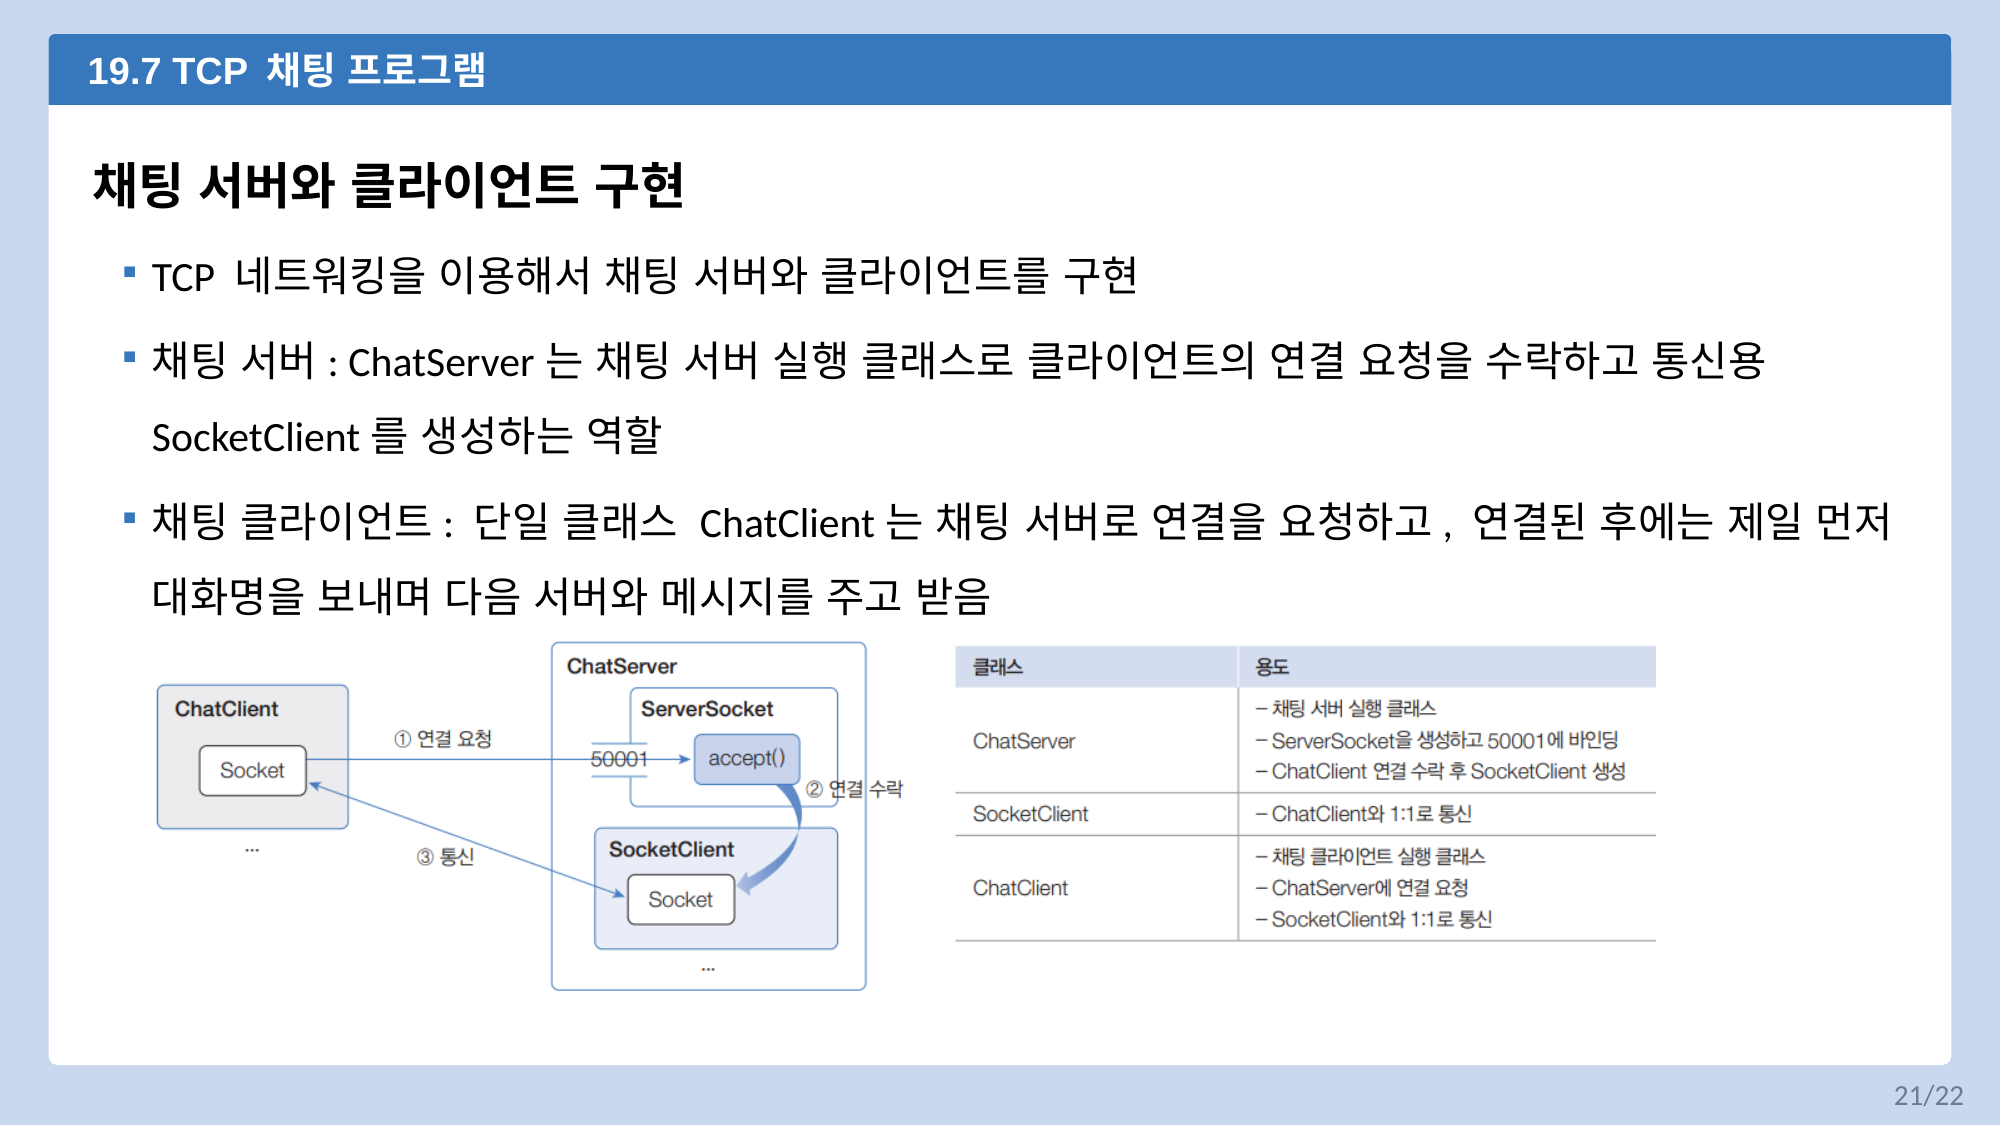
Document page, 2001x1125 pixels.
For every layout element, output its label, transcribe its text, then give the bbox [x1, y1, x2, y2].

picture [951, 638, 1656, 948]
list 채팅 서버와 클라이언트 구현 TCP 네트워킹을 이용해서 채팅 서버와 클라이언트를 구현 채팅 서버: ChatServer는 채팅 서버 실행 클래스로 클라이언트의 연결 요청을 수락하고 통신용 SocketClient를 생성하는 역할 채팅 클라이언트: 단일 클래스 ChatClient는 채팅 서버로 연결을 요청하고, 연결된 후에는 제일 먼저 대화명을 보내며 다음 서버와 메시지를 주고 받음 [77, 116, 1927, 1044]
picture [152, 641, 906, 996]
title 19.7 TCP 채팅 프로그램 [72, 44, 1798, 101]
